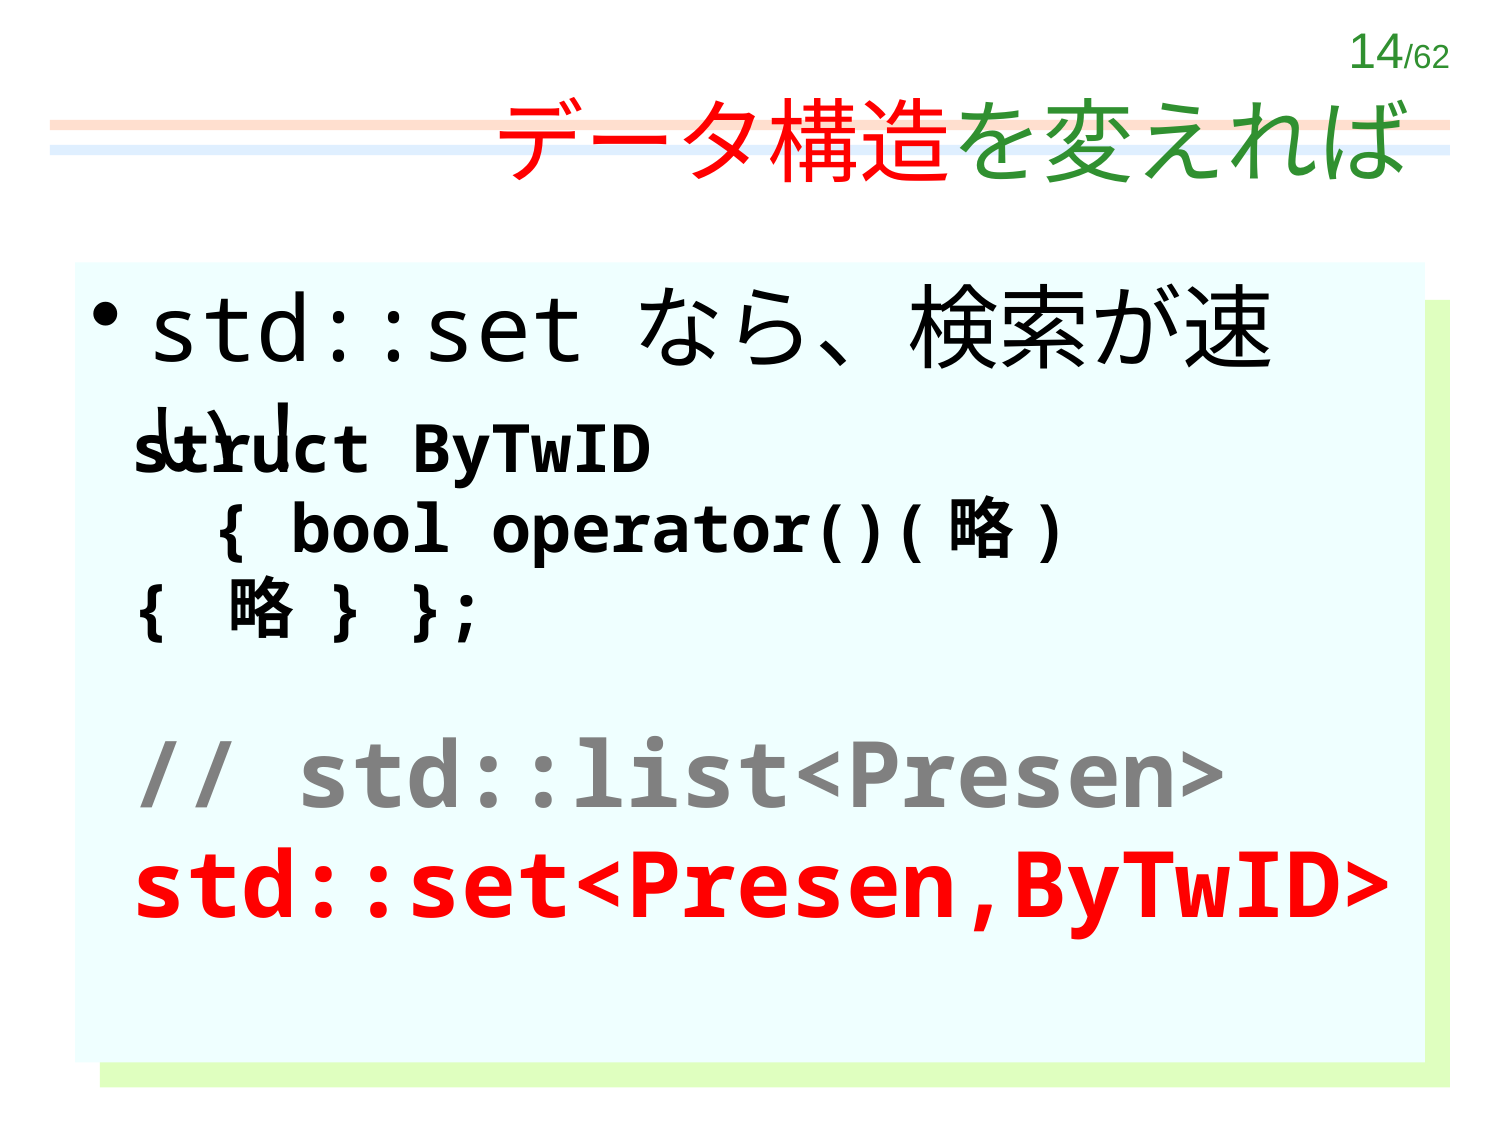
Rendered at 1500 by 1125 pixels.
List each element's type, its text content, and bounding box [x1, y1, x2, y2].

title データ構造を変えれば [74, 44, 1426, 233]
text_box struct ByTwID { bool operator()(略) { 略 } }; // std::list<Presen> std::set<Presen,ByTwID> timeTable; [117, 398, 1418, 1125]
list std::set なら、検索が速い！ [74, 262, 1426, 1063]
